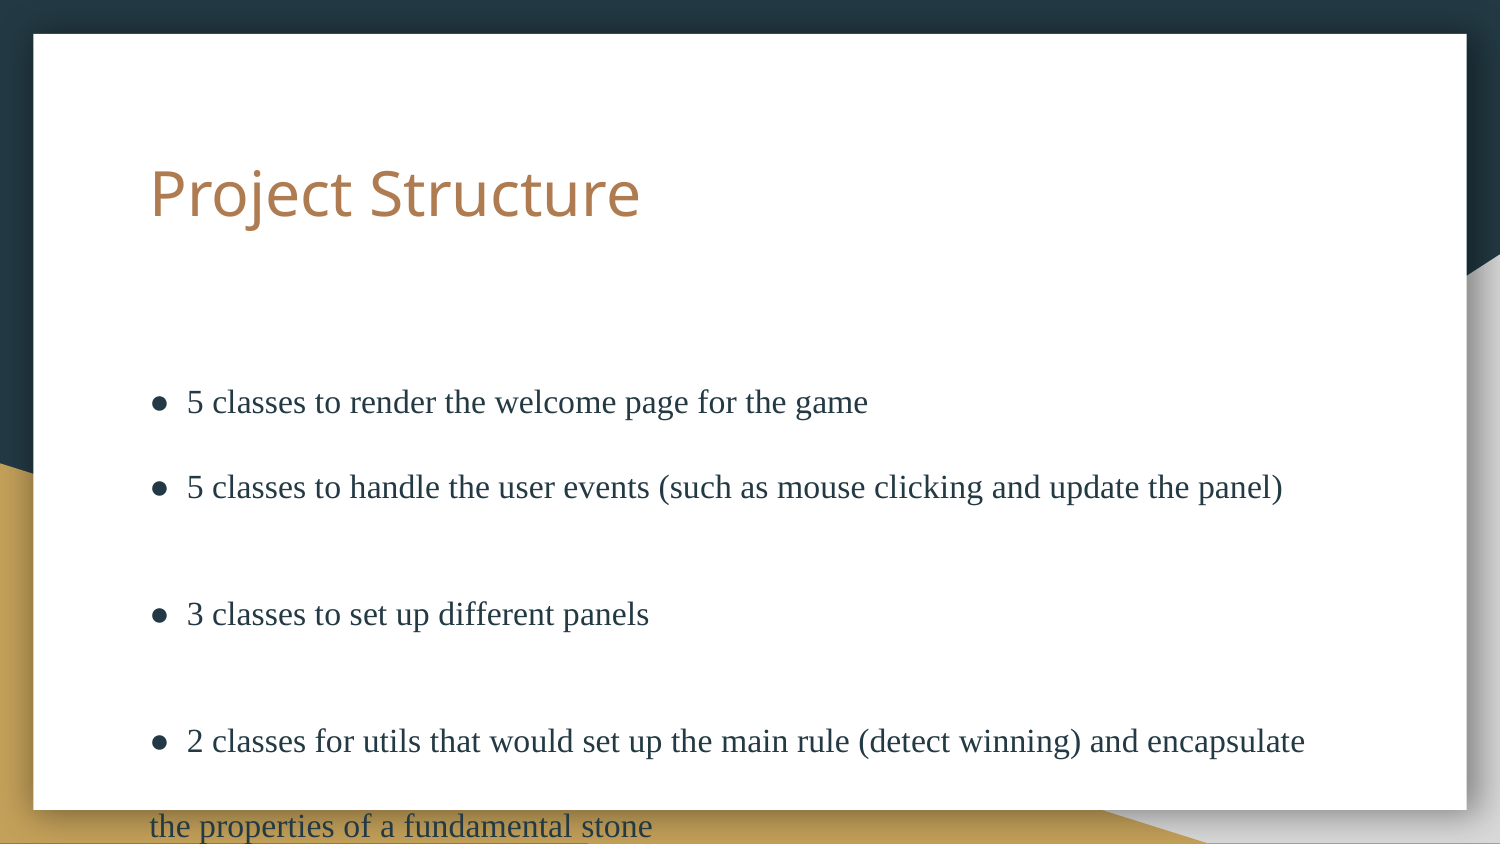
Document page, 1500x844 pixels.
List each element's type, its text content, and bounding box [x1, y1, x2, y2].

list ● 5 classes to render the welcome page for the game ● 5 classes to handle the user events (such as mouse clicking and update the panel) ● 3 classes to set up different panels ● 2 classes for utils that would set up the main rule (detect winning) and encapsulate the properties of a fundamental stone [134, 278, 1366, 680]
title Project Structure [134, 138, 1366, 278]
